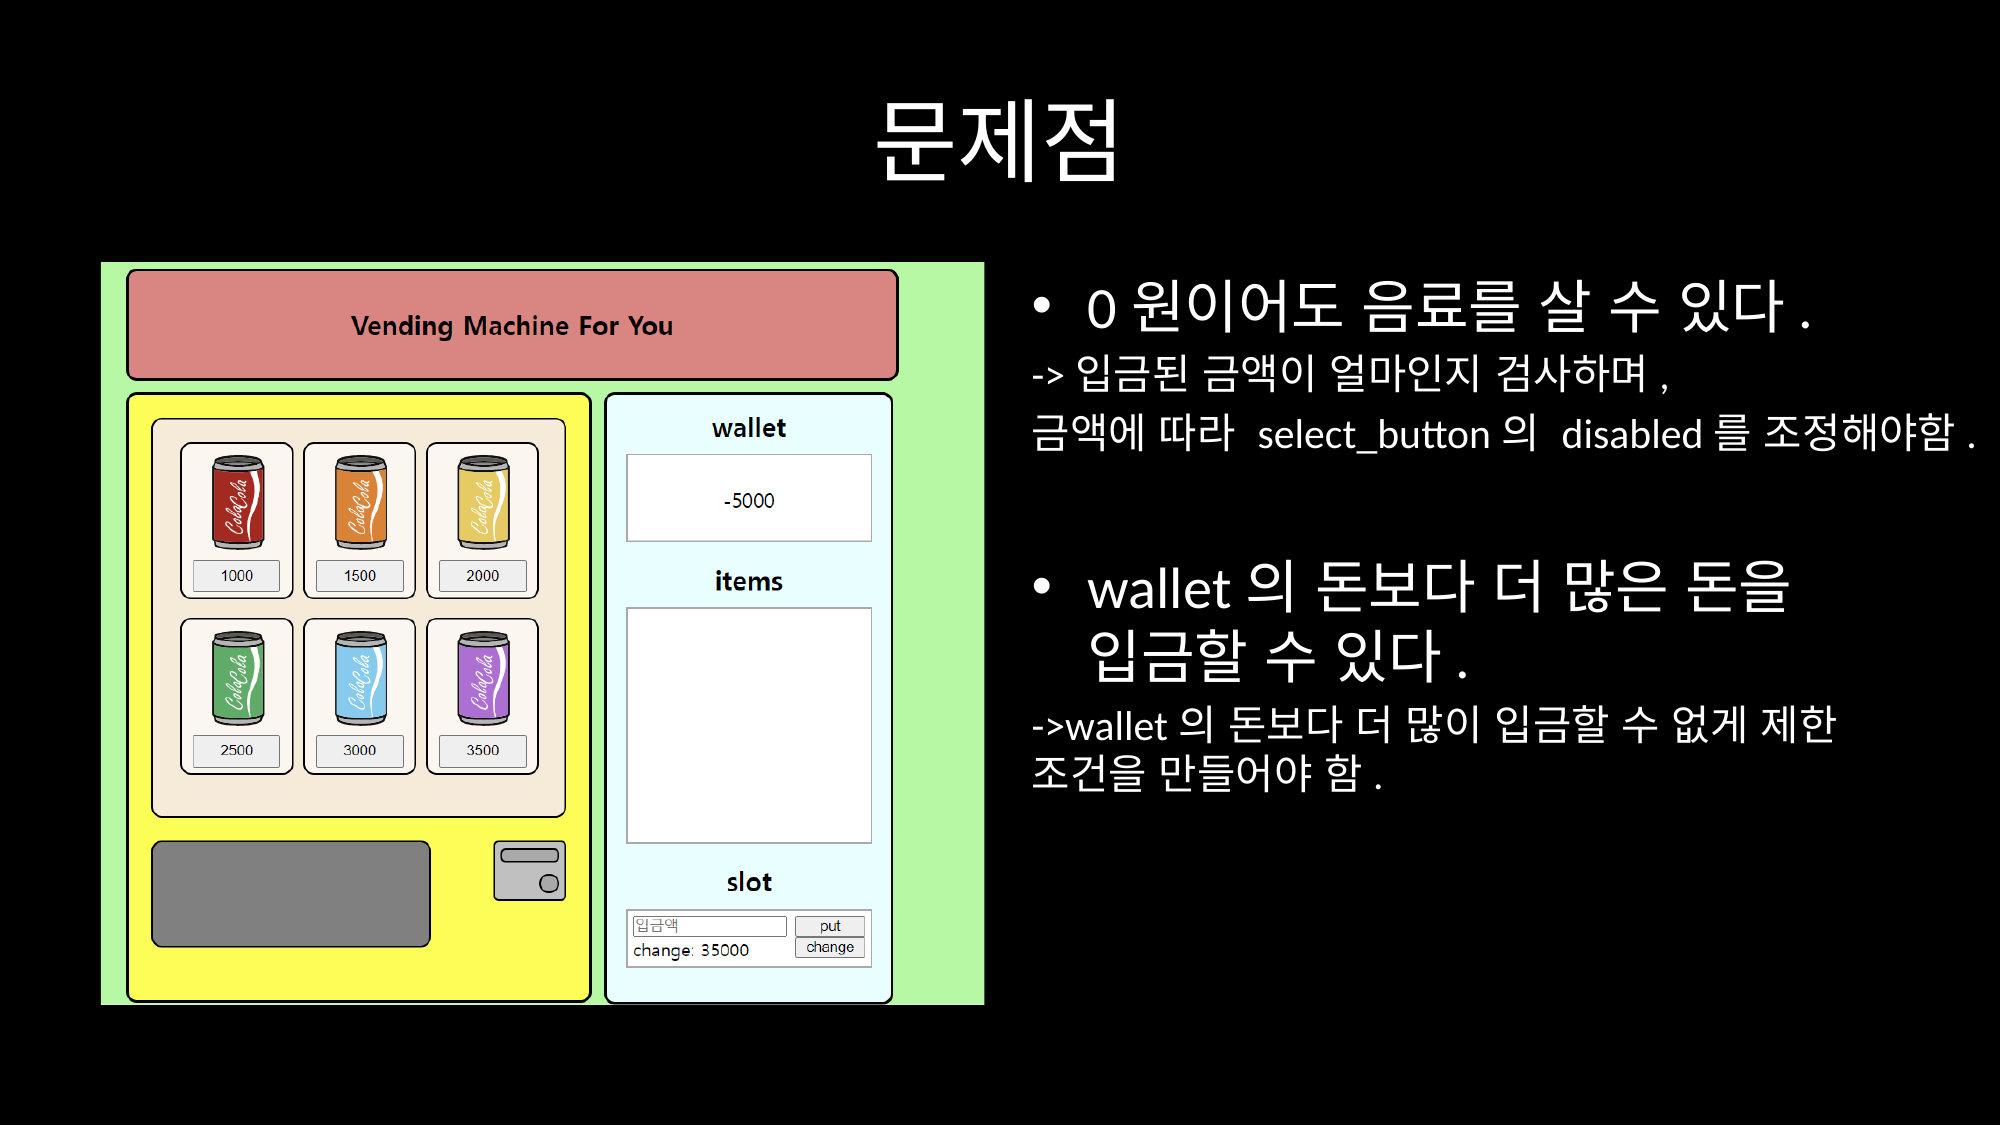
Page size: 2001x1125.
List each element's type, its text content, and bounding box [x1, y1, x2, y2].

list 0원이어도 음료를 살 수 있다. ->입금된 금액이 얼마인지 검사하며, 금액에 따라 select_button의 disabled를 조정해야함. wallet의 돈보다 더 많은 돈을 입금할 수 있다. ->wallet의 돈보다 더 많이 입금할 수 없게 제한 조건을 만들어야 함. [1016, 262, 1975, 1005]
title 문제점 [99, 45, 1900, 233]
picture [100, 261, 985, 1006]
